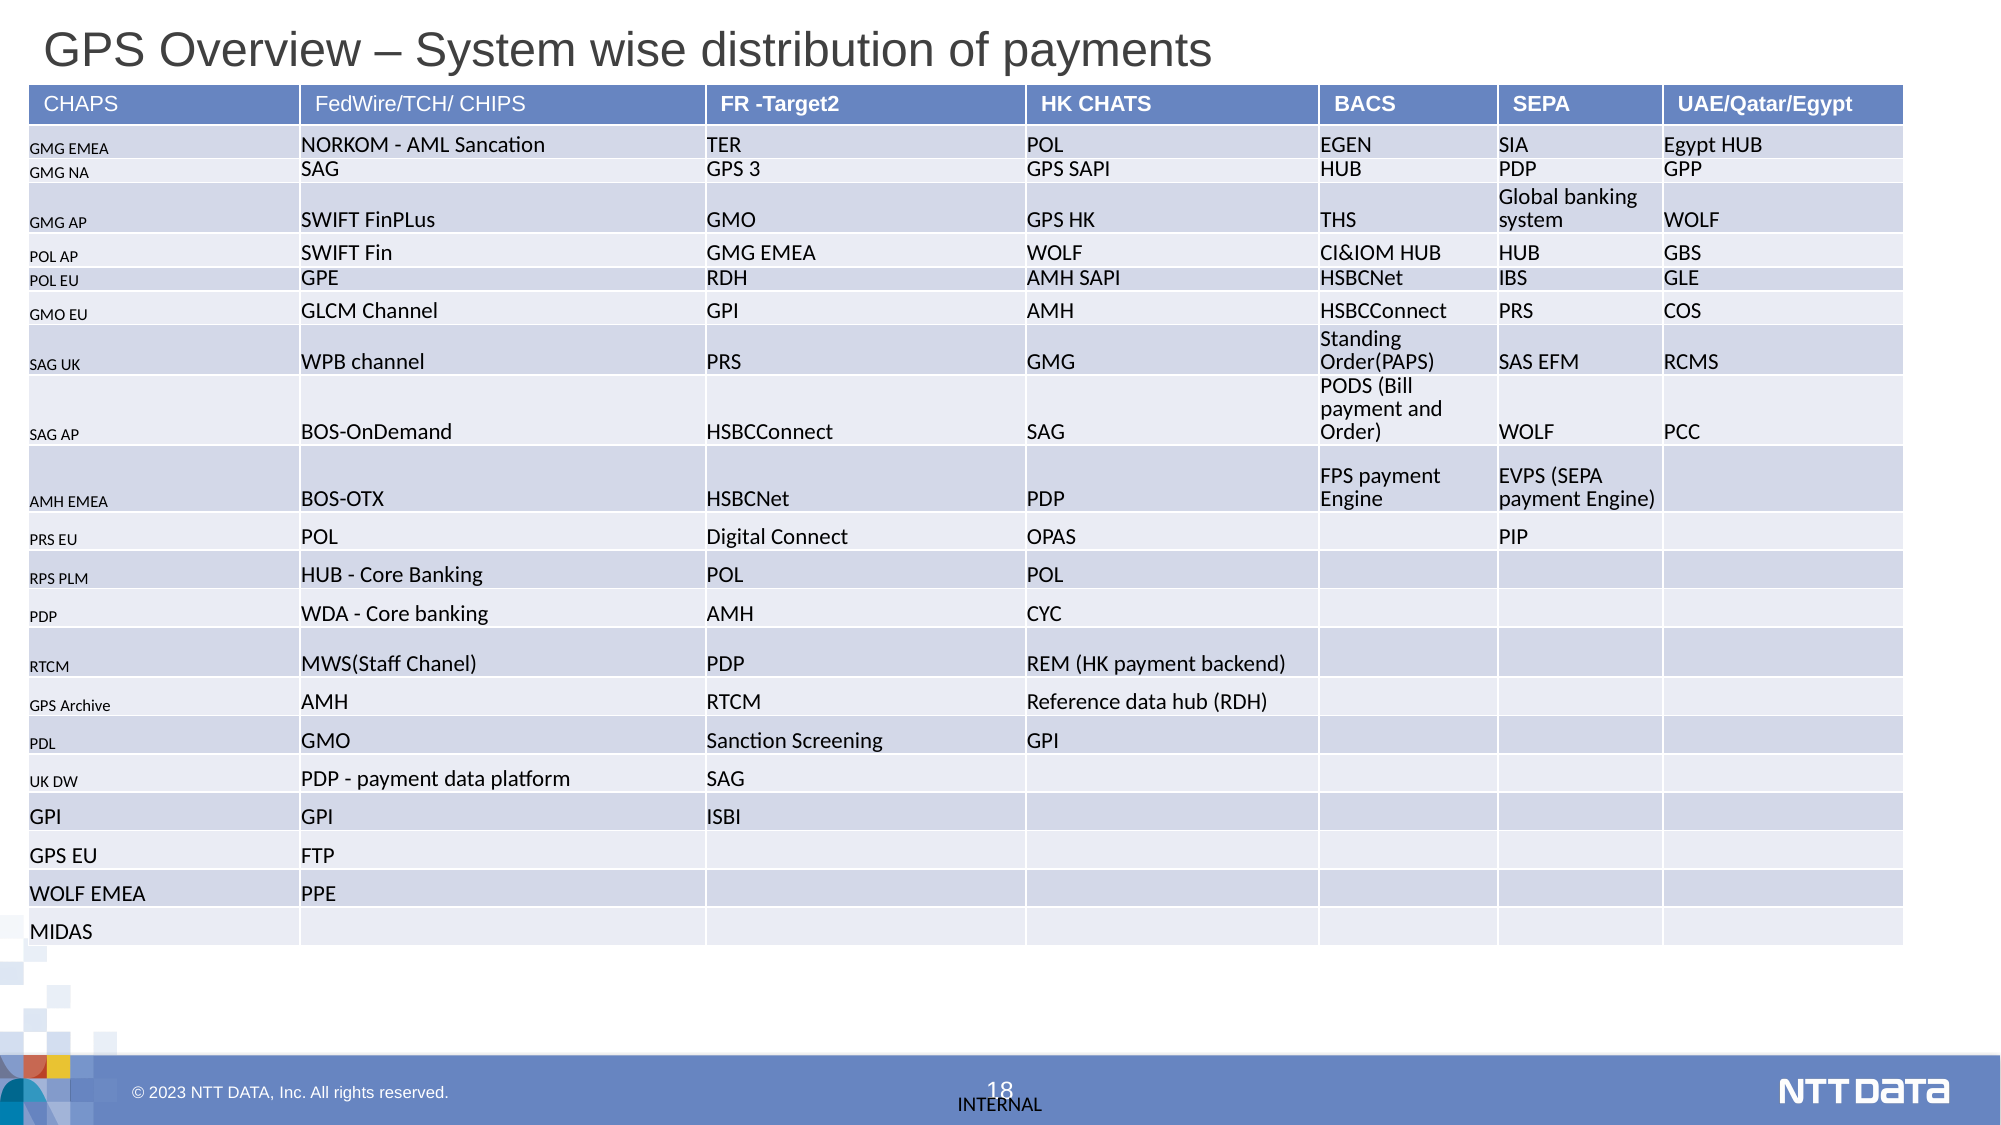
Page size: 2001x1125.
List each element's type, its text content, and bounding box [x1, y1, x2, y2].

table_cell SWIFT FinPLus [301, 183, 705, 232]
table_cell GPS 3 [707, 159, 1025, 182]
table_cell FTP [301, 831, 705, 868]
table_cell HSBCNet [707, 446, 1025, 511]
table_cell PIP [1499, 513, 1662, 549]
table_cell [1320, 793, 1497, 830]
table_cell [1664, 908, 1903, 945]
picture [0, 915, 117, 1125]
table_cell POL [707, 551, 1025, 588]
table_cell PRS EU [29, 513, 299, 549]
table_cell OPAS [1027, 513, 1318, 549]
table_cell PPE [301, 870, 705, 906]
table_cell MIDAS [29, 908, 299, 945]
table_cell WOLF EMEA [29, 870, 299, 906]
table_cell [1664, 513, 1903, 549]
table_cell PDL [29, 716, 299, 753]
table_cell SWIFT Fin [301, 234, 705, 266]
table_cell GPS HK [1027, 183, 1318, 232]
table_cell Digital Connect [707, 513, 1025, 549]
table_cell AMH [707, 589, 1025, 626]
table_cell [1027, 755, 1318, 791]
table_cell AMH SAPI [1027, 268, 1318, 290]
table_cell SAG [301, 159, 705, 182]
table_cell [1320, 678, 1497, 715]
table_cell AMH [301, 678, 705, 715]
table_cell GPS SAPI [1027, 159, 1318, 182]
table_cell GMG EMEA [707, 234, 1025, 266]
table_cell Sanction Screening [707, 716, 1025, 753]
table_cell GMG NA [29, 159, 299, 182]
table_cell WPB channel [301, 325, 705, 374]
table_cell [1664, 551, 1903, 588]
table_cell [1499, 551, 1662, 588]
table_cell [1664, 831, 1903, 868]
table_cell BOS-OTX [301, 446, 705, 511]
table_cell [1664, 589, 1903, 626]
table_cell ISBI [707, 793, 1025, 830]
table_cell PCC [1664, 376, 1903, 444]
table_cell SAG [707, 755, 1025, 791]
table_cell PDP [29, 589, 299, 626]
table_cell POL AP [29, 234, 299, 266]
table_cell EGEN [1320, 126, 1497, 158]
table_header FR -Target2 [707, 85, 1025, 124]
table_cell [707, 908, 1025, 945]
table_cell [1664, 628, 1903, 676]
table_cell RTCM [707, 678, 1025, 715]
table_cell TER [707, 126, 1025, 158]
table_cell [1499, 716, 1662, 753]
table_cell HSBCConnect [1320, 292, 1497, 324]
table_cell GPP [1664, 159, 1903, 182]
table_cell RTCM [29, 628, 299, 676]
table_cell HSBCNet [1320, 268, 1497, 290]
table_cell HUB - Core Banking [301, 551, 705, 588]
table_header BACS [1320, 85, 1497, 124]
table_cell [1499, 908, 1662, 945]
table_cell Reference data hub (RDH) [1027, 678, 1318, 715]
table_cell NORKOM - AML Sancation [301, 126, 705, 158]
table_cell [1664, 678, 1903, 715]
table_cell Global banking system [1499, 183, 1662, 232]
table_cell BOS-OnDemand [301, 376, 705, 444]
table_cell [1664, 793, 1903, 830]
table_cell COS [1664, 292, 1903, 324]
table_cell PRS [707, 325, 1025, 374]
table_cell RCMS [1664, 325, 1903, 374]
table_cell SAG AP [29, 376, 299, 444]
table_cell [1664, 446, 1903, 511]
table_cell SAG UK [29, 325, 299, 374]
table_cell GMG [1027, 325, 1318, 374]
table_header HK CHATS [1027, 85, 1318, 124]
table_cell WOLF [1664, 183, 1903, 232]
table_cell [1664, 870, 1903, 906]
title GPS Overview – System wise distribution of payments [28, 0, 1761, 83]
table_cell GMO EU [29, 292, 299, 324]
table_cell PDP [1027, 446, 1318, 511]
table_cell WDA - Core banking [301, 589, 705, 626]
table_cell [1027, 793, 1318, 830]
table_cell WOLF [1499, 376, 1662, 444]
table_cell PDP [707, 628, 1025, 676]
table_header CHAPS [29, 85, 299, 124]
table_cell UK DW [29, 755, 299, 791]
table_cell [1664, 755, 1903, 791]
table_cell IBS [1499, 268, 1662, 290]
table_cell RDH [707, 268, 1025, 290]
table_cell HSBCConnect [707, 376, 1025, 444]
table_cell GBS [1664, 234, 1903, 266]
table_cell RPS PLM [29, 551, 299, 588]
table_cell FPS payment Engine [1320, 446, 1497, 511]
table_cell PDP - payment data platform [301, 755, 705, 791]
table_cell [1320, 831, 1497, 868]
table_cell AMH [1027, 292, 1318, 324]
table_cell [1320, 755, 1497, 791]
table_cell GMG EMEA [29, 126, 299, 158]
table_cell GPI [29, 793, 299, 830]
table_cell [1320, 716, 1497, 753]
table_cell [1320, 589, 1497, 626]
table_cell GPI [707, 292, 1025, 324]
table_cell PDP [1499, 159, 1662, 182]
table_cell THS [1320, 183, 1497, 232]
table_cell [707, 870, 1025, 906]
table_cell [1499, 793, 1662, 830]
table_cell GLE [1664, 268, 1903, 290]
table_cell [1320, 908, 1497, 945]
table_cell [1320, 870, 1497, 906]
table_cell REM (HK payment backend) [1027, 628, 1318, 676]
table_cell HUB [1499, 234, 1662, 266]
table_cell GPI [1027, 716, 1318, 753]
table_cell GPI [301, 793, 705, 830]
table_cell HUB [1320, 159, 1497, 182]
table_cell WOLF [1027, 234, 1318, 266]
table_cell [1499, 831, 1662, 868]
table_cell Standing Order(PAPS) [1320, 325, 1497, 374]
table_cell [1320, 551, 1497, 588]
table_cell [1027, 908, 1318, 945]
table_cell AMH EMEA [29, 446, 299, 511]
table_cell [1320, 513, 1497, 549]
table_cell [301, 908, 705, 945]
table_cell [707, 831, 1025, 868]
table_cell [1499, 870, 1662, 906]
table_cell GMO [707, 183, 1025, 232]
table_cell [1499, 589, 1662, 626]
table_cell GLCM Channel [301, 292, 705, 324]
table_cell [1499, 628, 1662, 676]
table_cell SIA [1499, 126, 1662, 158]
table_cell [1027, 831, 1318, 868]
table_header UAE/Qatar/Egypt [1664, 85, 1903, 124]
table_cell MWS(Staff Chanel) [301, 628, 705, 676]
table_cell GMG AP [29, 183, 299, 232]
table_cell EVPS (SEPA payment Engine) [1499, 446, 1662, 511]
table_cell [1664, 716, 1903, 753]
table_cell POL EU [29, 268, 299, 290]
table_header FedWire/TCH/ CHIPS [301, 85, 705, 124]
table_cell CYC [1027, 589, 1318, 626]
table_cell Egypt HUB [1664, 126, 1903, 158]
table_cell SAG [1027, 376, 1318, 444]
table_cell POL [1027, 551, 1318, 588]
table_cell GPS EU [29, 831, 299, 868]
table_cell PRS [1499, 292, 1662, 324]
table_header SEPA [1499, 85, 1662, 124]
table_cell GPE [301, 268, 705, 290]
table_cell [1027, 870, 1318, 906]
table_cell PODS (Bill payment and Order) [1320, 376, 1497, 444]
table_cell SAS EFM [1499, 325, 1662, 374]
table_cell GMO [301, 716, 705, 753]
table_cell CI&IOM HUB [1320, 234, 1497, 266]
table_cell [1320, 628, 1497, 676]
table_cell GPS Archive [29, 678, 299, 715]
table_cell [1499, 755, 1662, 791]
picture [1767, 1066, 1962, 1116]
table_cell POL [301, 513, 705, 549]
table_cell [1499, 678, 1662, 715]
table_cell POL [1027, 126, 1318, 158]
